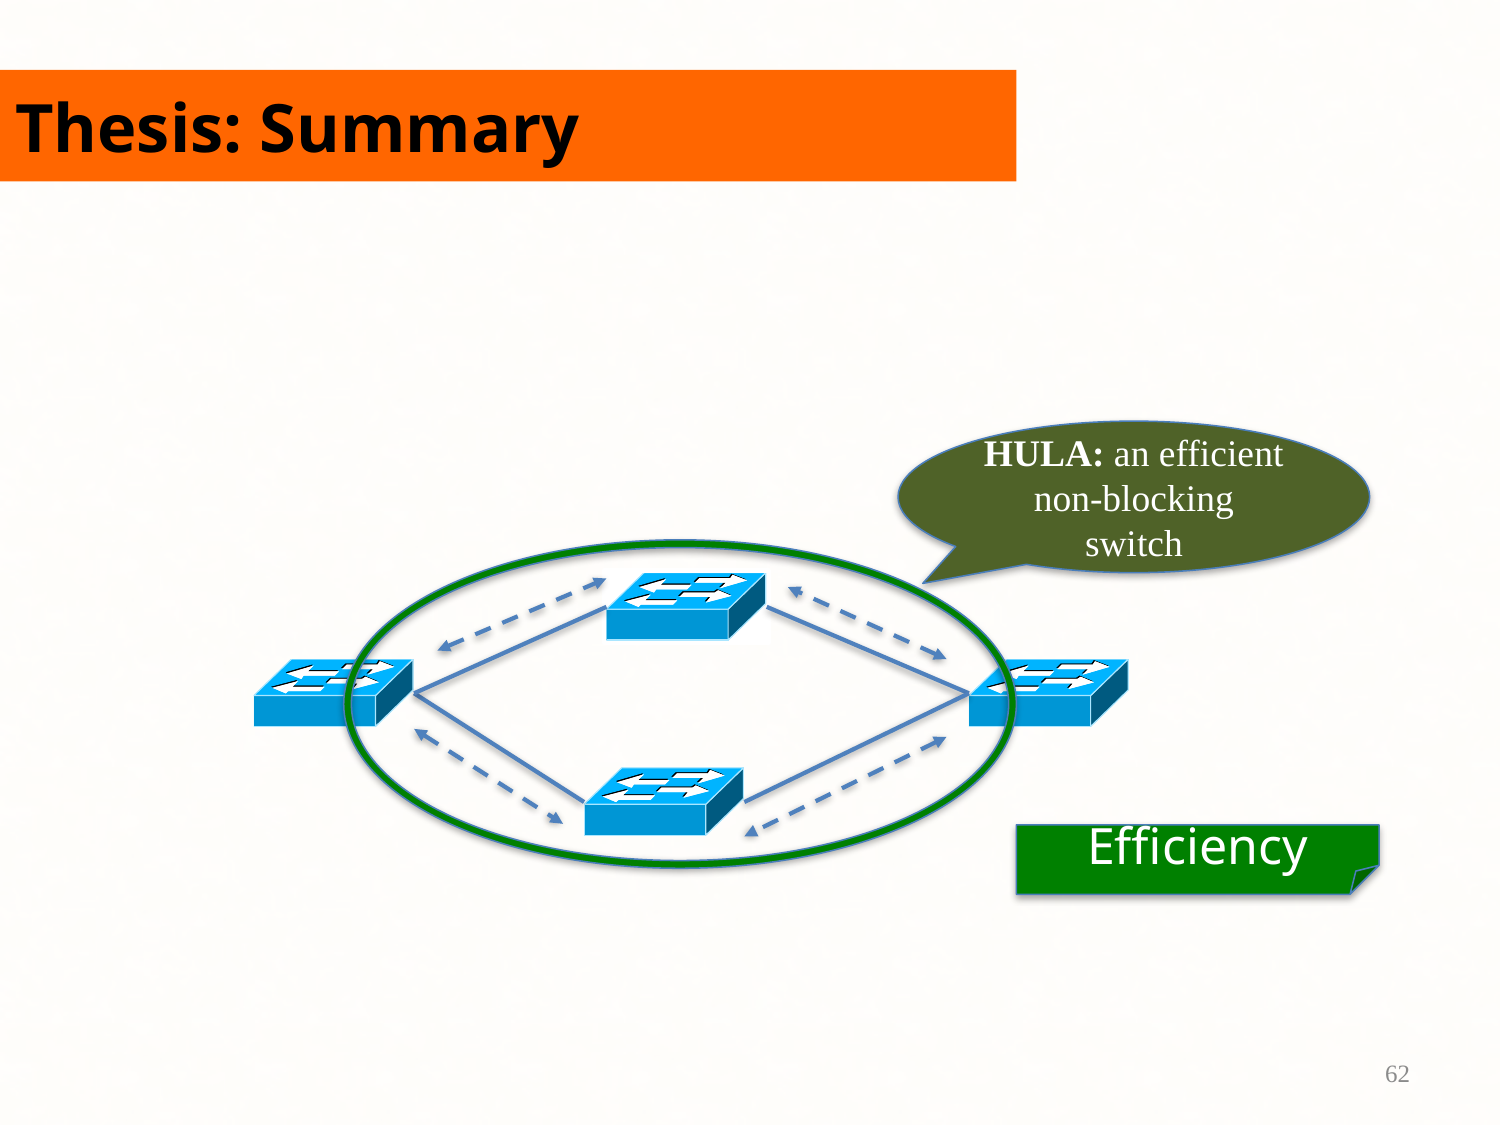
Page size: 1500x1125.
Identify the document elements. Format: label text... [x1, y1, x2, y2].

picture [641, 580, 690, 592]
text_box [744, 693, 970, 803]
picture [289, 666, 337, 678]
picture [970, 658, 1130, 728]
text_box HULA: an efficient non-blocking switch [897, 420, 1371, 585]
title Thesis: Summary [0, 69, 1017, 182]
text_box [467, 539, 914, 585]
picture [583, 767, 744, 837]
picture [696, 576, 744, 587]
text_box [349, 736, 407, 801]
text_box Efficiency [1015, 824, 1380, 896]
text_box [413, 700, 585, 803]
picture [274, 682, 323, 692]
picture [681, 591, 729, 601]
text_box [467, 832, 856, 870]
picture [607, 572, 767, 642]
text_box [413, 728, 564, 825]
text_box [356, 592, 432, 657]
slide_number 62 [1074, 1042, 1425, 1103]
picture [606, 572, 730, 609]
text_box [787, 586, 947, 660]
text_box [744, 736, 947, 837]
text_box [974, 736, 1011, 785]
picture [253, 658, 413, 728]
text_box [437, 578, 607, 651]
picture [628, 595, 675, 606]
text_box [766, 606, 970, 693]
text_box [413, 606, 607, 694]
text_box [973, 622, 1004, 657]
